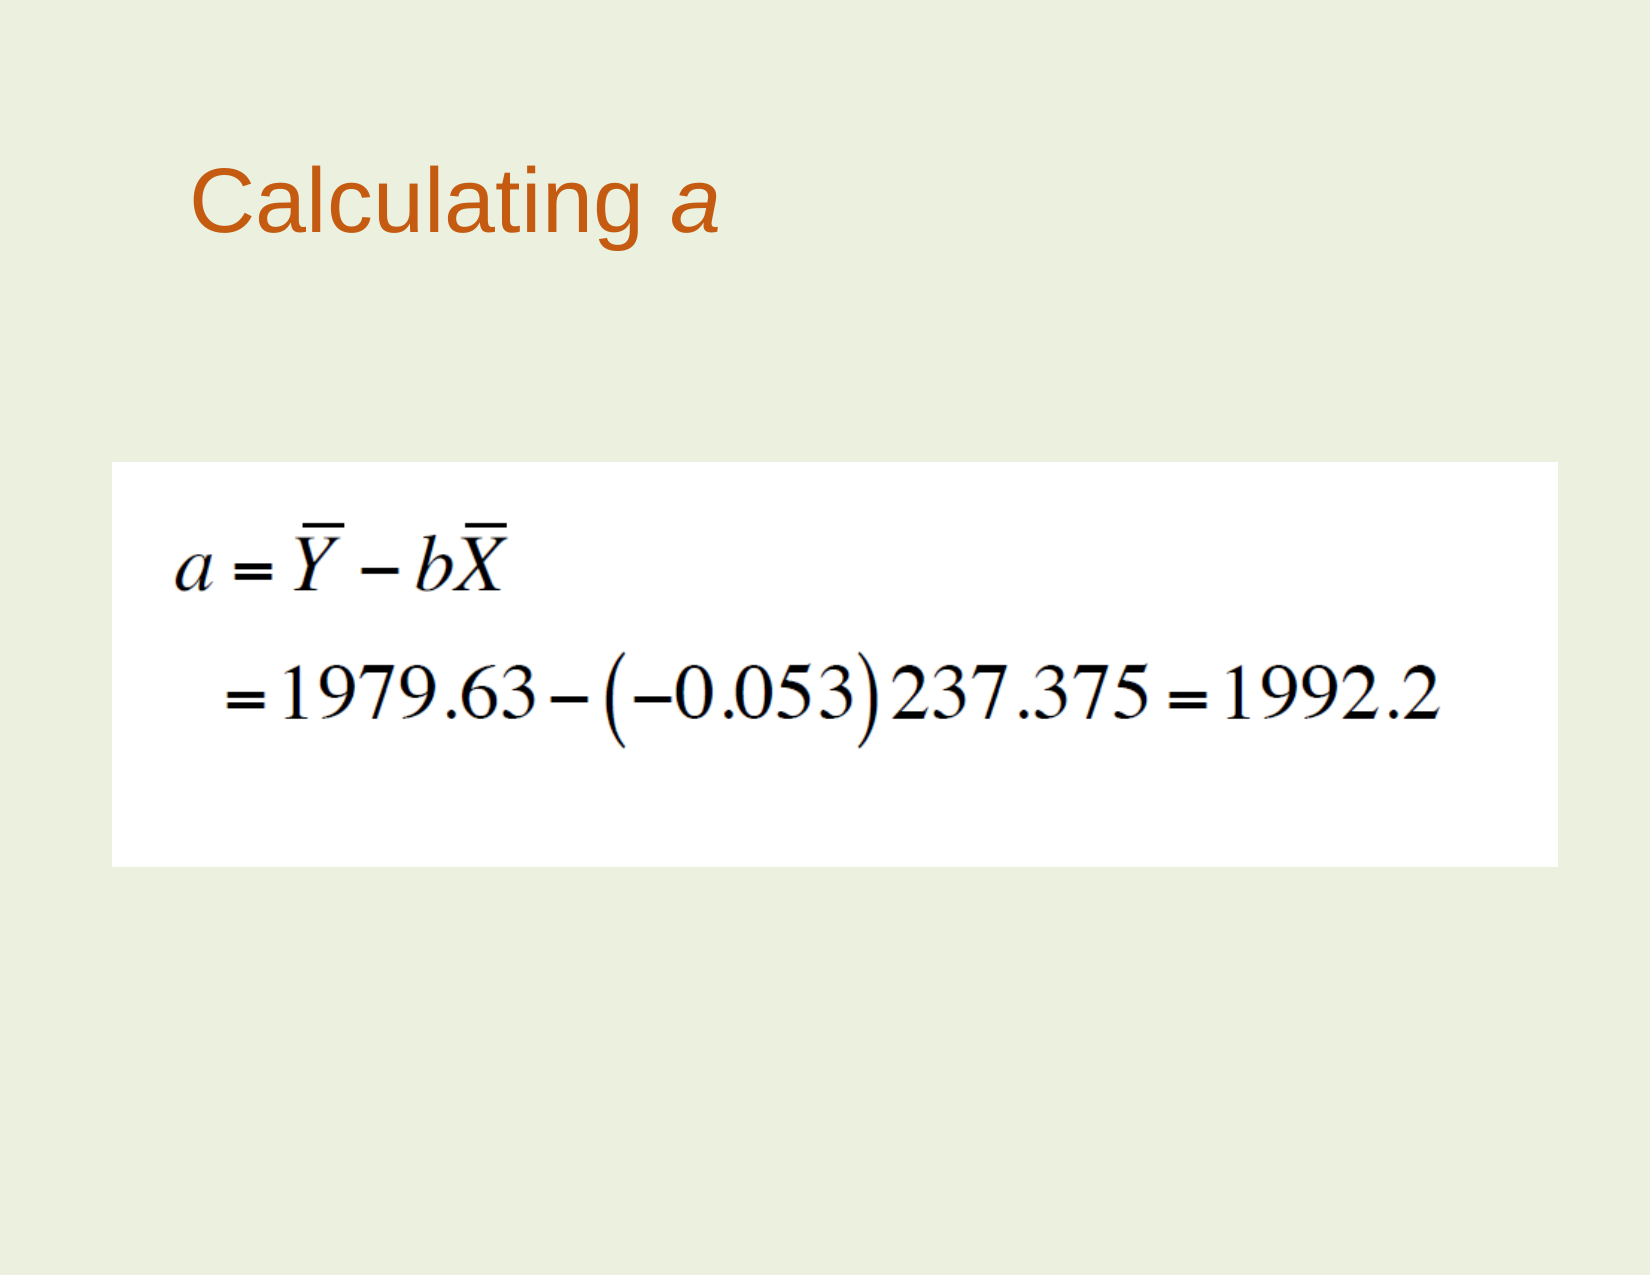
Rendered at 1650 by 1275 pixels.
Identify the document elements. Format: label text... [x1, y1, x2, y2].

text_box Calculating a [187, 137, 1034, 251]
picture [112, 462, 1558, 867]
